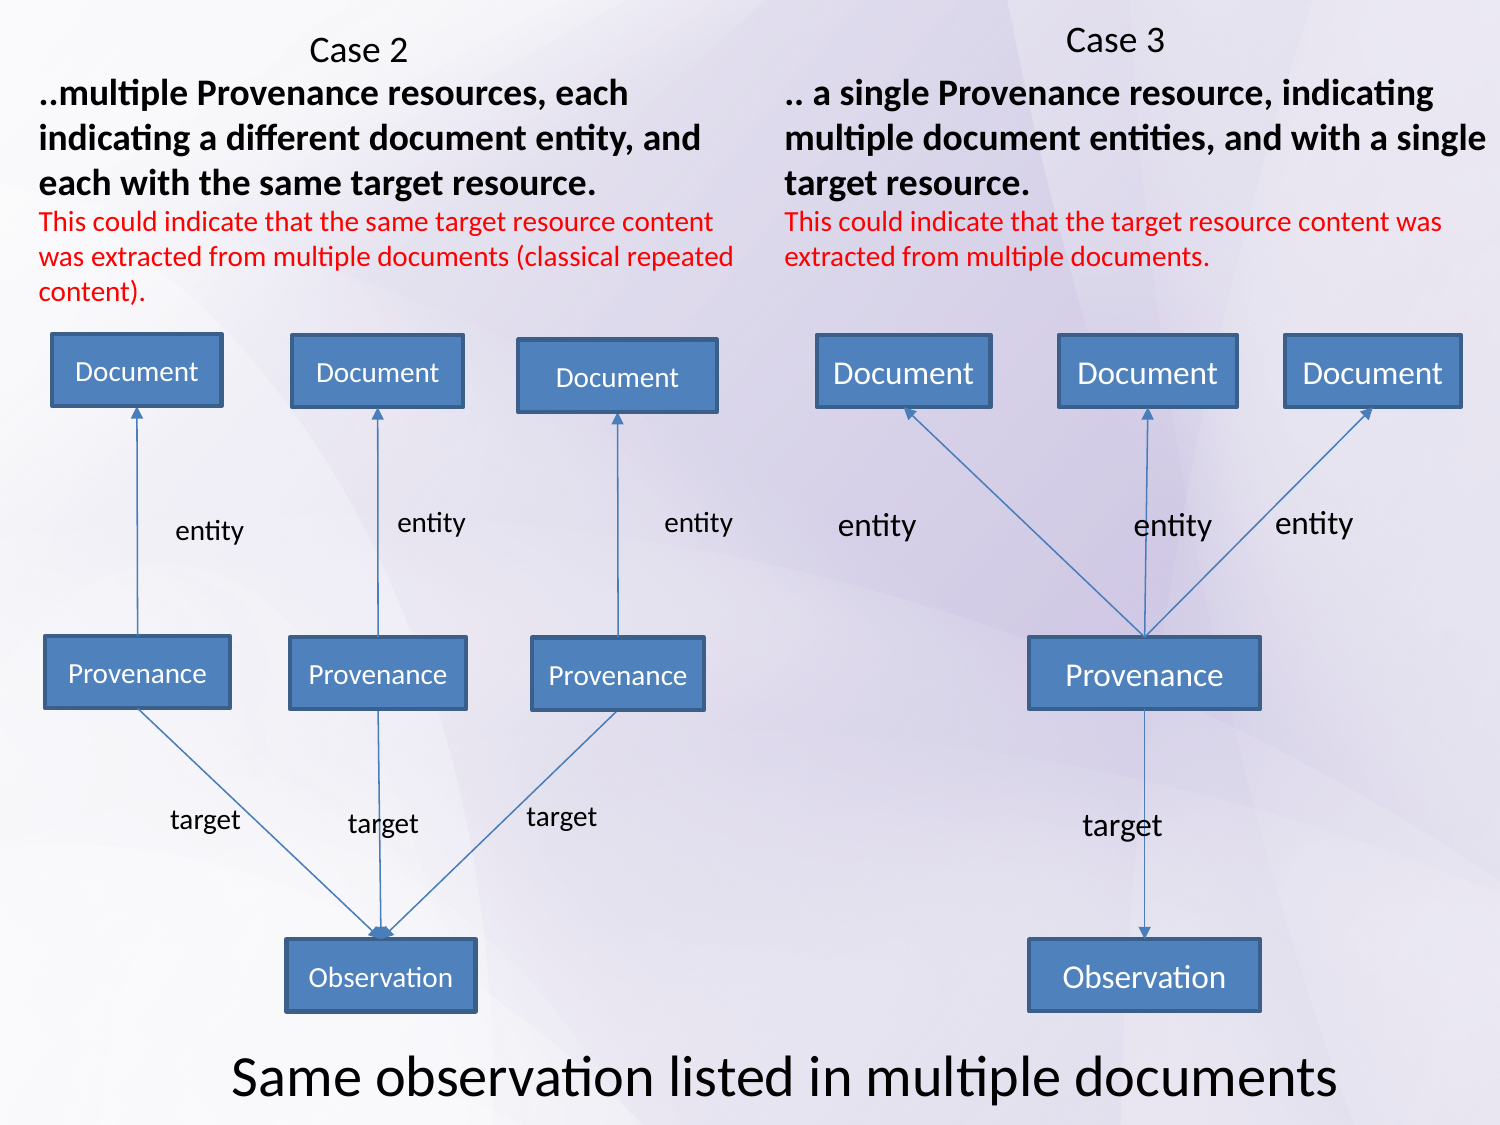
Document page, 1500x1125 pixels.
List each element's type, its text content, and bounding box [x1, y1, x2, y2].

text_box Case 2 [294, 17, 424, 78]
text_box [45, 333, 750, 1012]
text_box ..multiple Provenance resources, each indicating a different document entity, and each with the same target resource. This could indicate that the same target resource content was extracted from multiple documents (classical repeated content). [23, 60, 774, 315]
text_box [816, 334, 1462, 1012]
text_box Same observation listed in multiple documents [217, 1030, 1355, 1116]
text_box Case 3 [1051, 7, 1219, 68]
text_box .. a single Provenance resource, indicating multiple document entities, and with a single target resource. This could indicate that the target resource content was extracted from multiple documents. [769, 60, 1500, 280]
